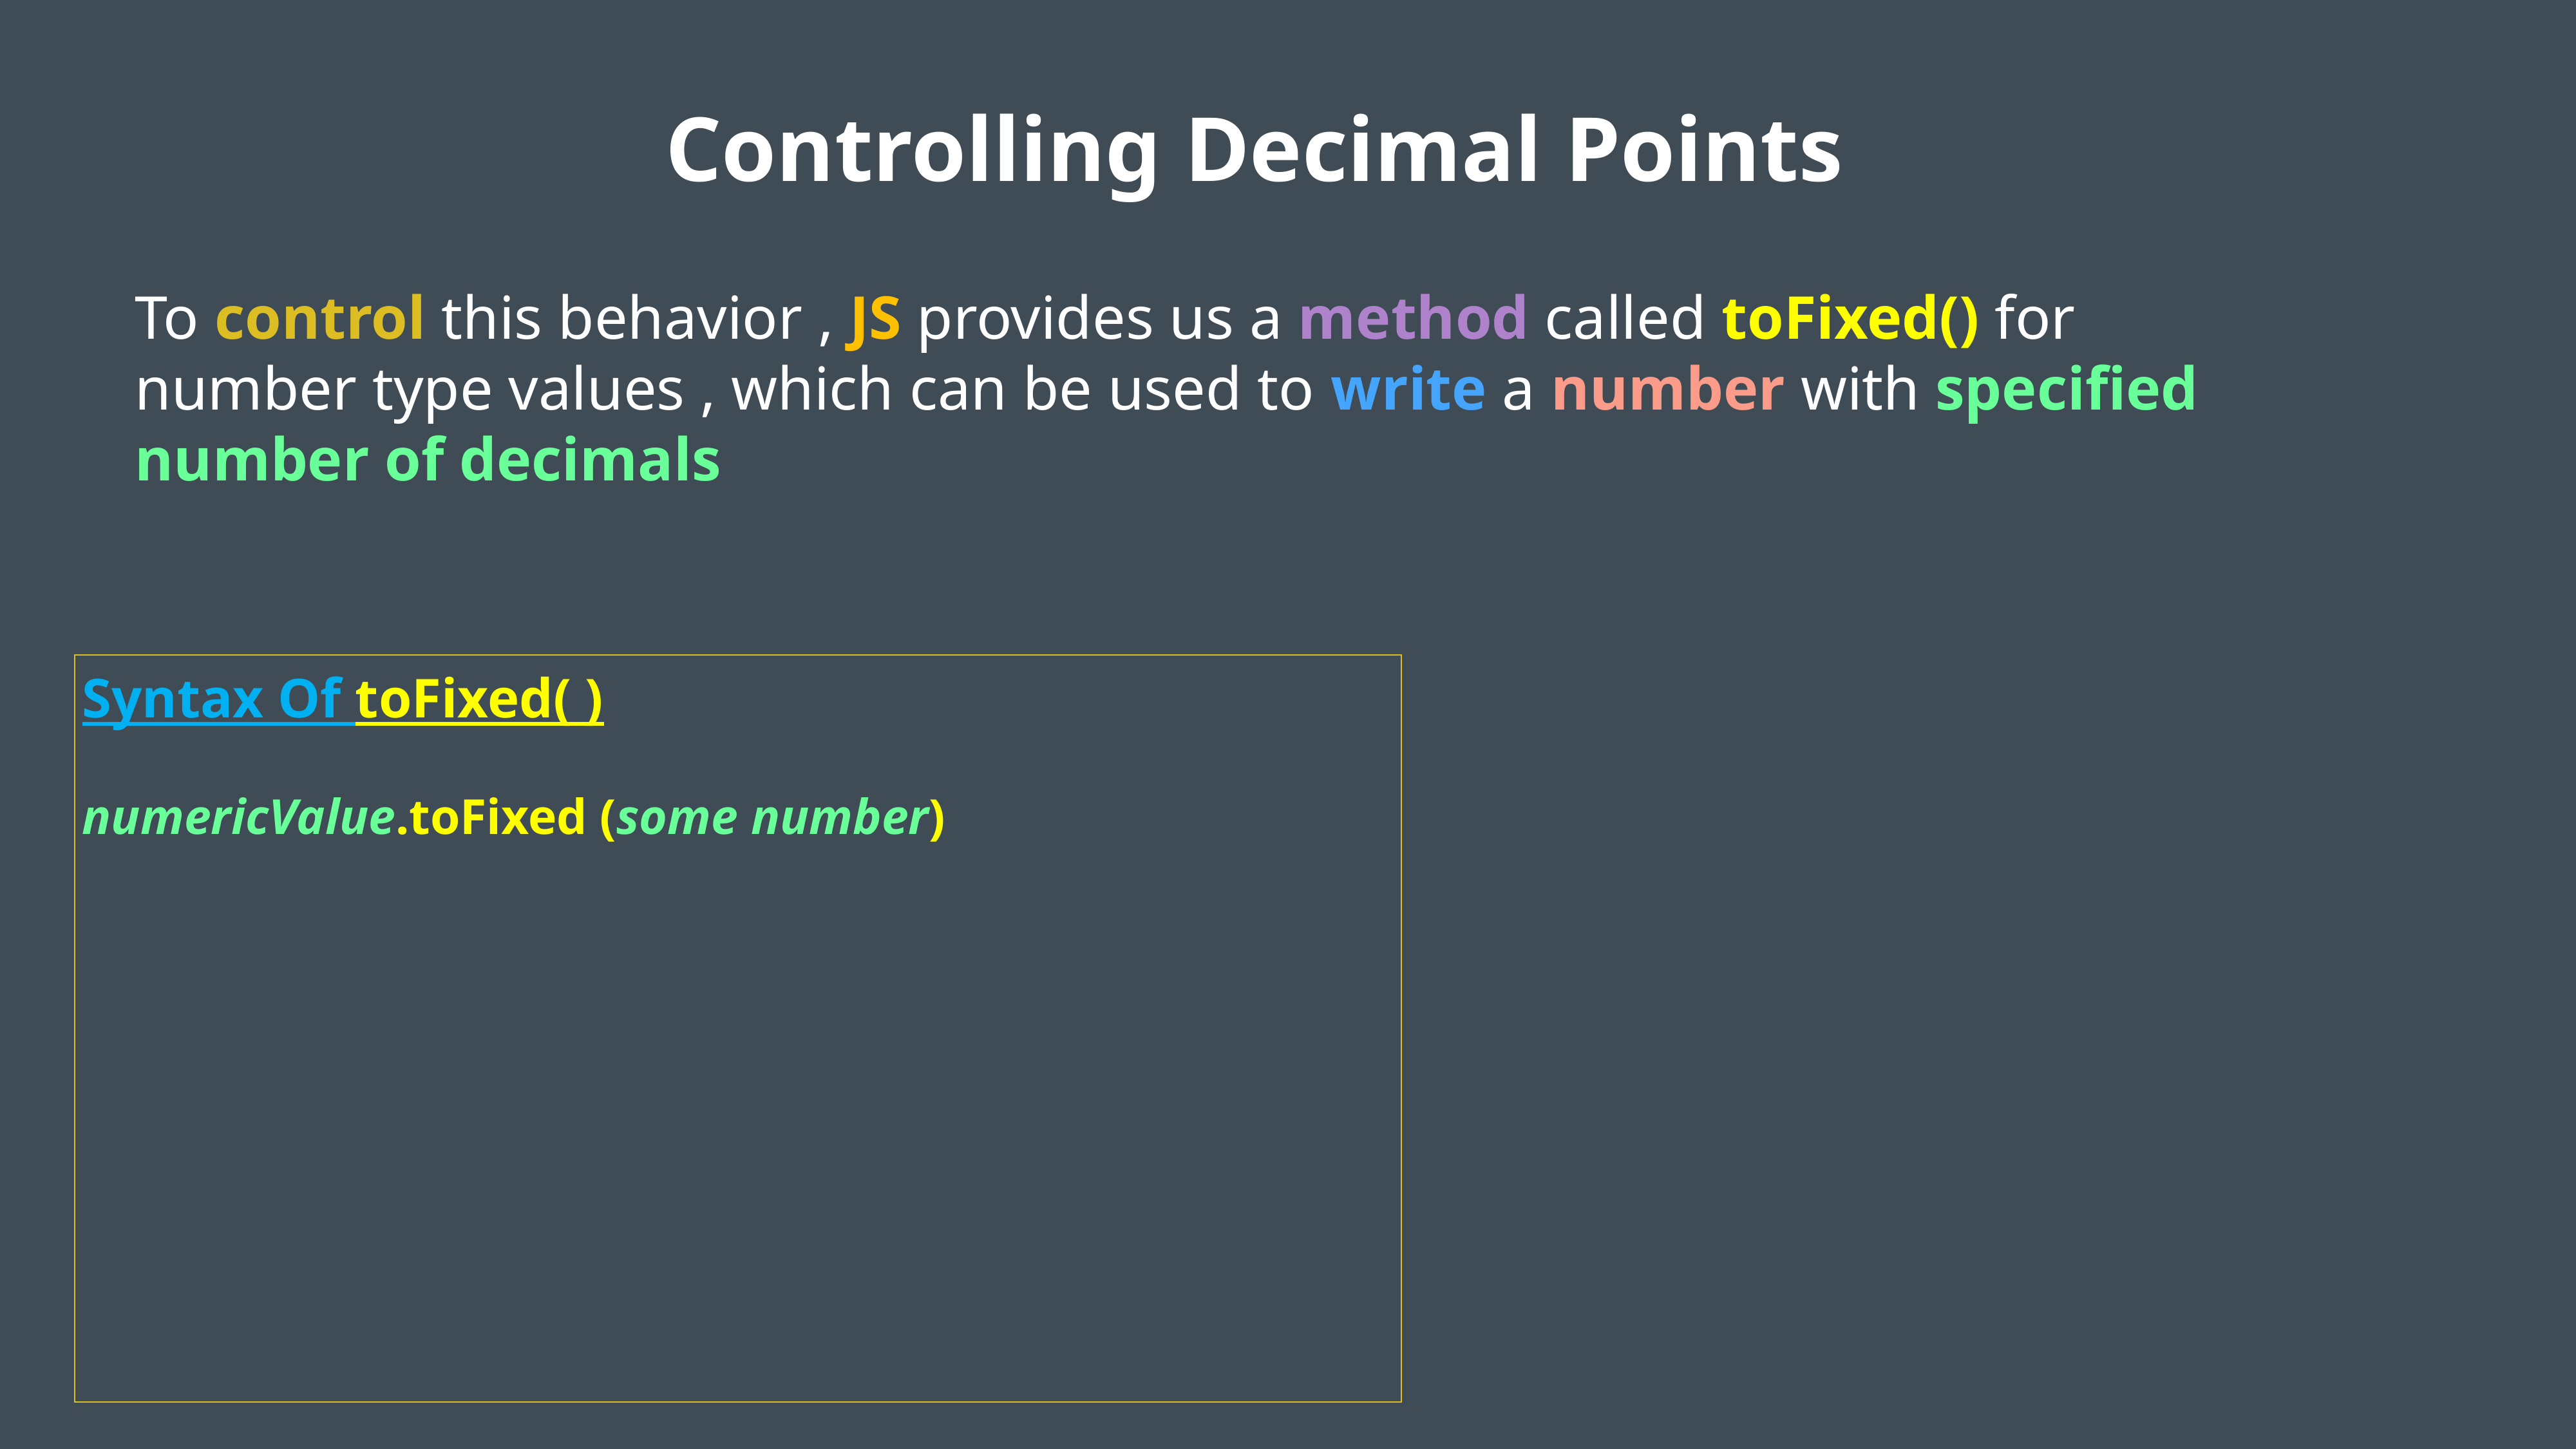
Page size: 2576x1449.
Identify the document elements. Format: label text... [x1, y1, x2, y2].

text_box Controlling Decimal Points [74, 85, 2435, 207]
text_box To control this behavior , JS provides us a method called toFixed() for number type values , which can be used to write a number with specified number of decimals [135, 279, 2244, 699]
text_box [74, 655, 1401, 1402]
